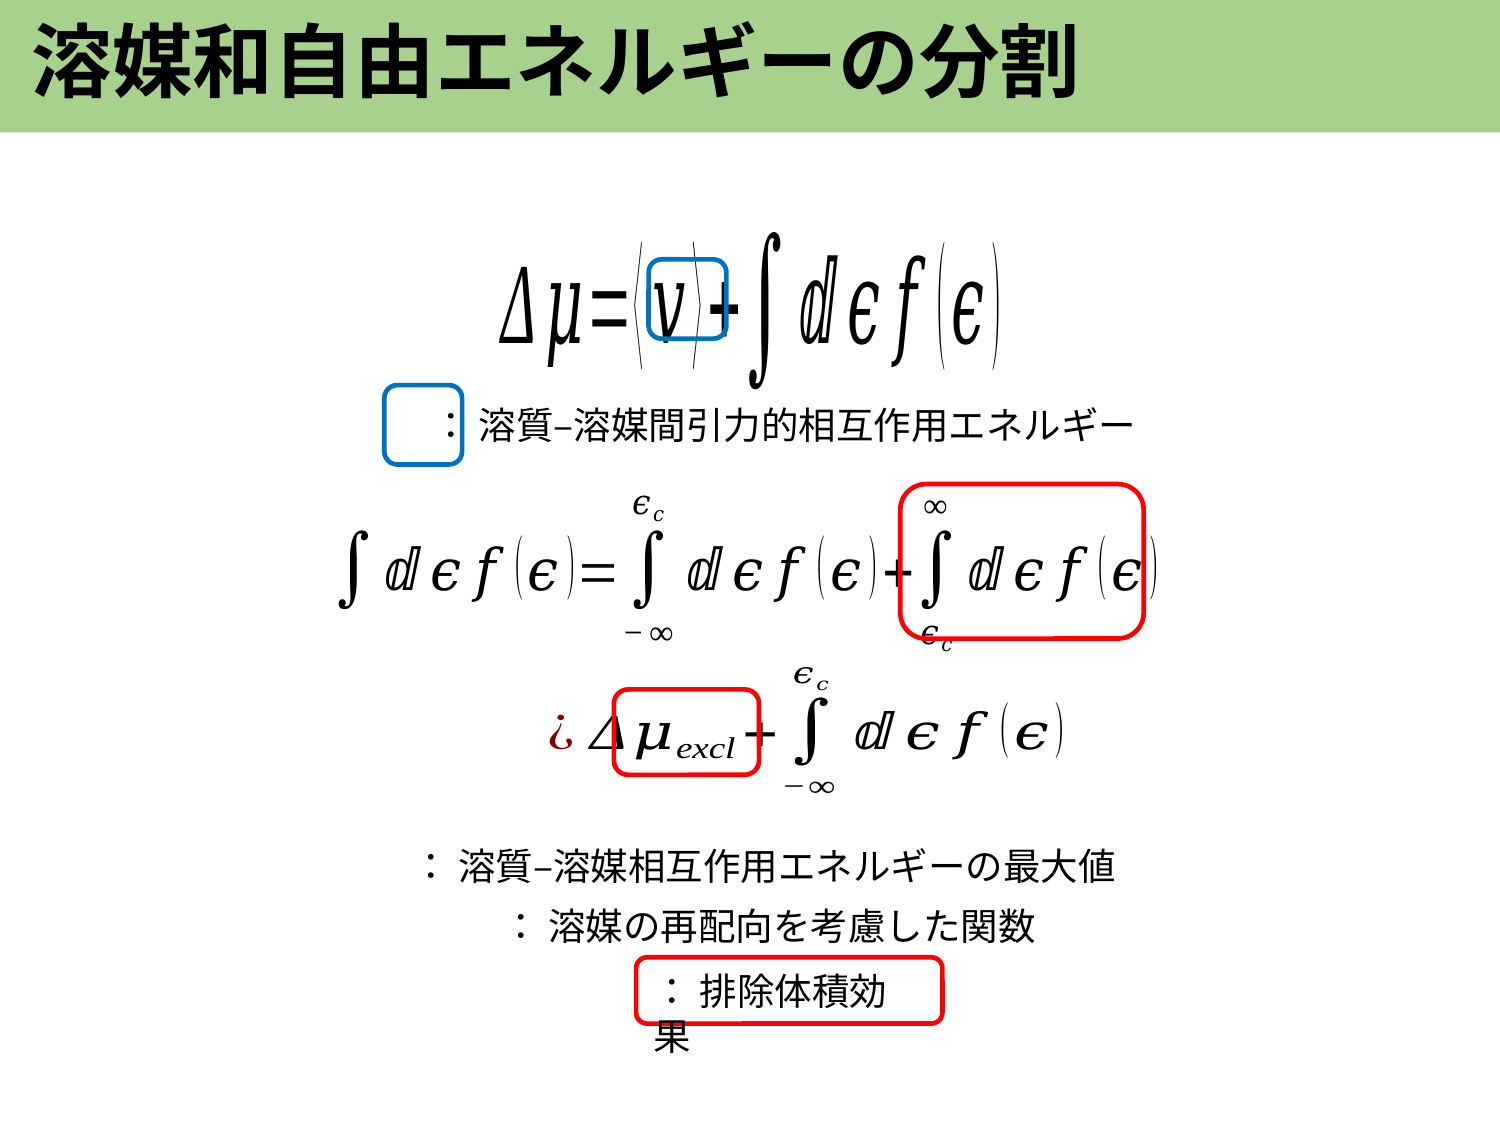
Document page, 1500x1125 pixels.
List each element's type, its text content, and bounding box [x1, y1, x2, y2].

text_box [647, 258, 728, 340]
text_box [383, 384, 464, 466]
text_box [899, 483, 1145, 640]
title 溶媒和自由エネルギーの分割 [16, 14, 1311, 117]
text_box [612, 688, 761, 776]
